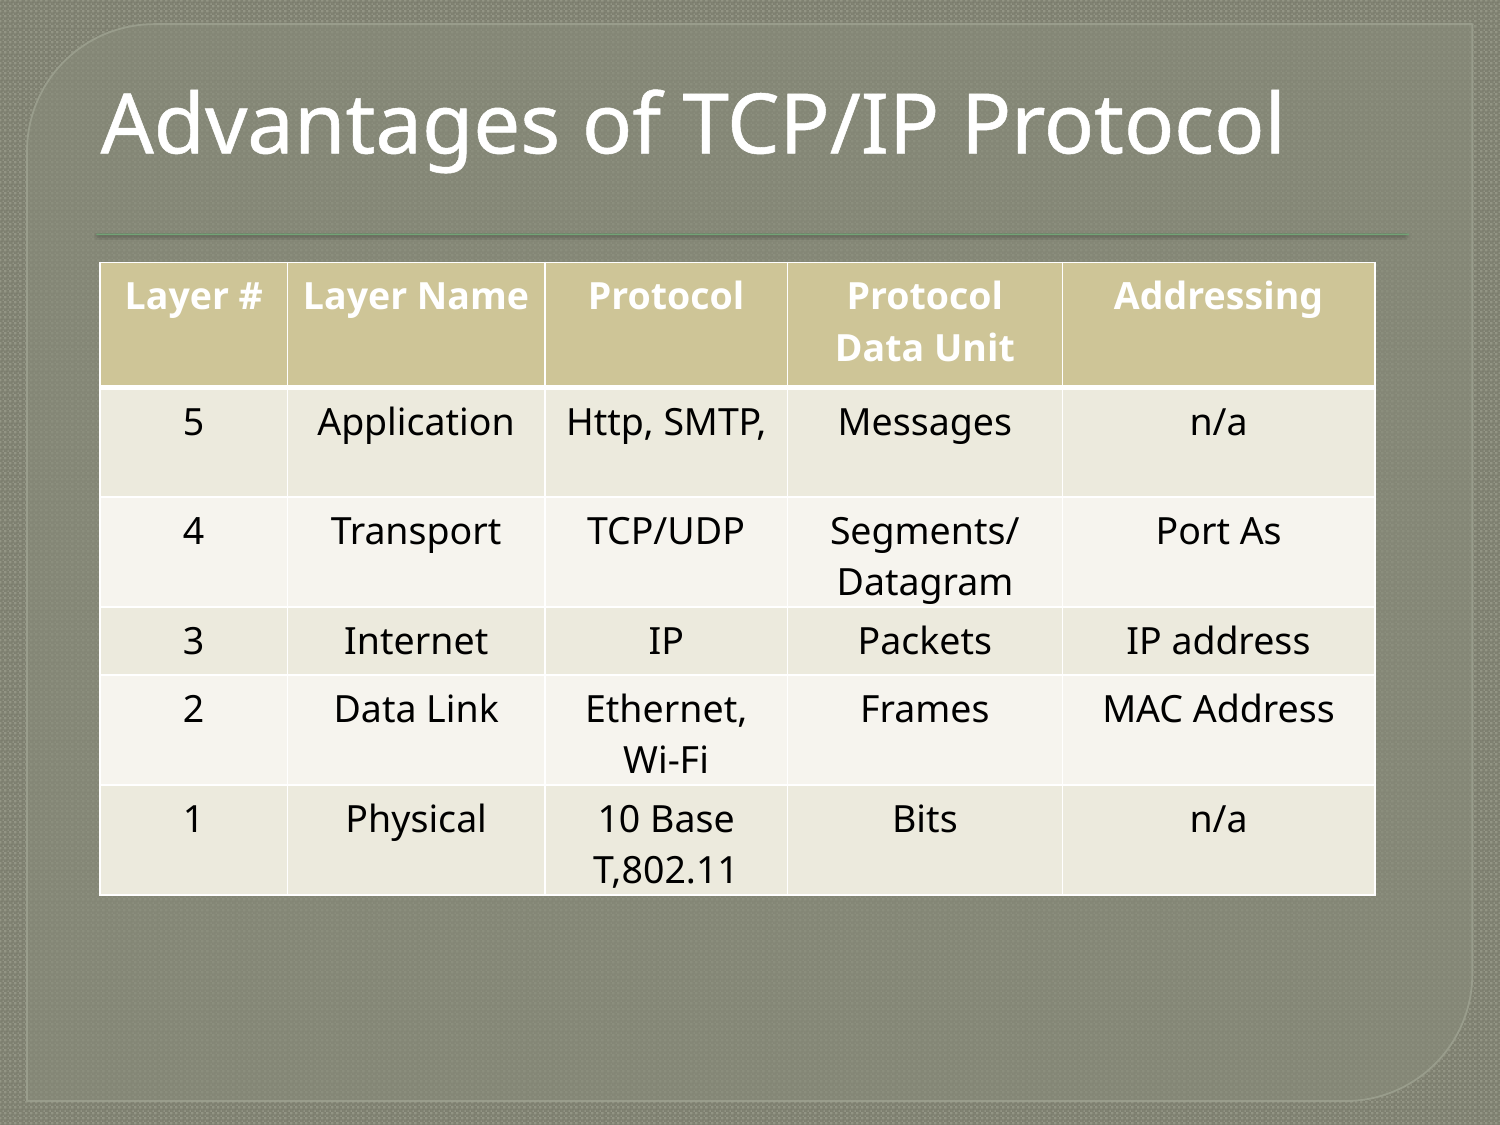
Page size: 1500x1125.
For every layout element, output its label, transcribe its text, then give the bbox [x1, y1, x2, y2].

table_cell Segments/ Datagram [788, 498, 1062, 606]
table_cell Physical [288, 786, 544, 894]
table_cell Packets [788, 608, 1062, 674]
text_box Advantages of TCP/IP Protocol [0, 62, 1388, 178]
table_cell 4 [101, 498, 287, 606]
table_cell Internet [288, 608, 544, 674]
table_cell IP address [1063, 608, 1374, 674]
table_cell TCP/UDP [546, 498, 787, 606]
table_cell n/a [1063, 786, 1374, 894]
table_cell Messages [788, 390, 1062, 496]
table_cell Bits [788, 786, 1062, 894]
table_cell Data Link [288, 676, 544, 784]
table_header Protocol [546, 263, 787, 385]
table_header Layer Name [288, 263, 544, 385]
table_cell MAC Address [1063, 676, 1374, 784]
table_cell Transport [288, 498, 544, 606]
table_header Addressing [1063, 263, 1374, 385]
table_header Layer # [101, 263, 287, 385]
table_cell Application [288, 390, 544, 496]
table_header Protocol Data Unit [788, 263, 1062, 385]
table_cell 1 [101, 786, 287, 894]
table_cell Ethernet, Wi-Fi [546, 676, 787, 784]
table_cell IP [546, 608, 787, 674]
table_cell Http, SMTP, [546, 390, 787, 496]
table_cell Frames [788, 676, 1062, 784]
table_cell 3 [101, 608, 287, 674]
table_cell n/a [1063, 390, 1374, 496]
table_cell Port As [1063, 498, 1374, 606]
table_cell 2 [101, 676, 287, 784]
table_cell 10 Base T,802.11 [546, 786, 787, 894]
table_cell 5 [101, 390, 287, 496]
